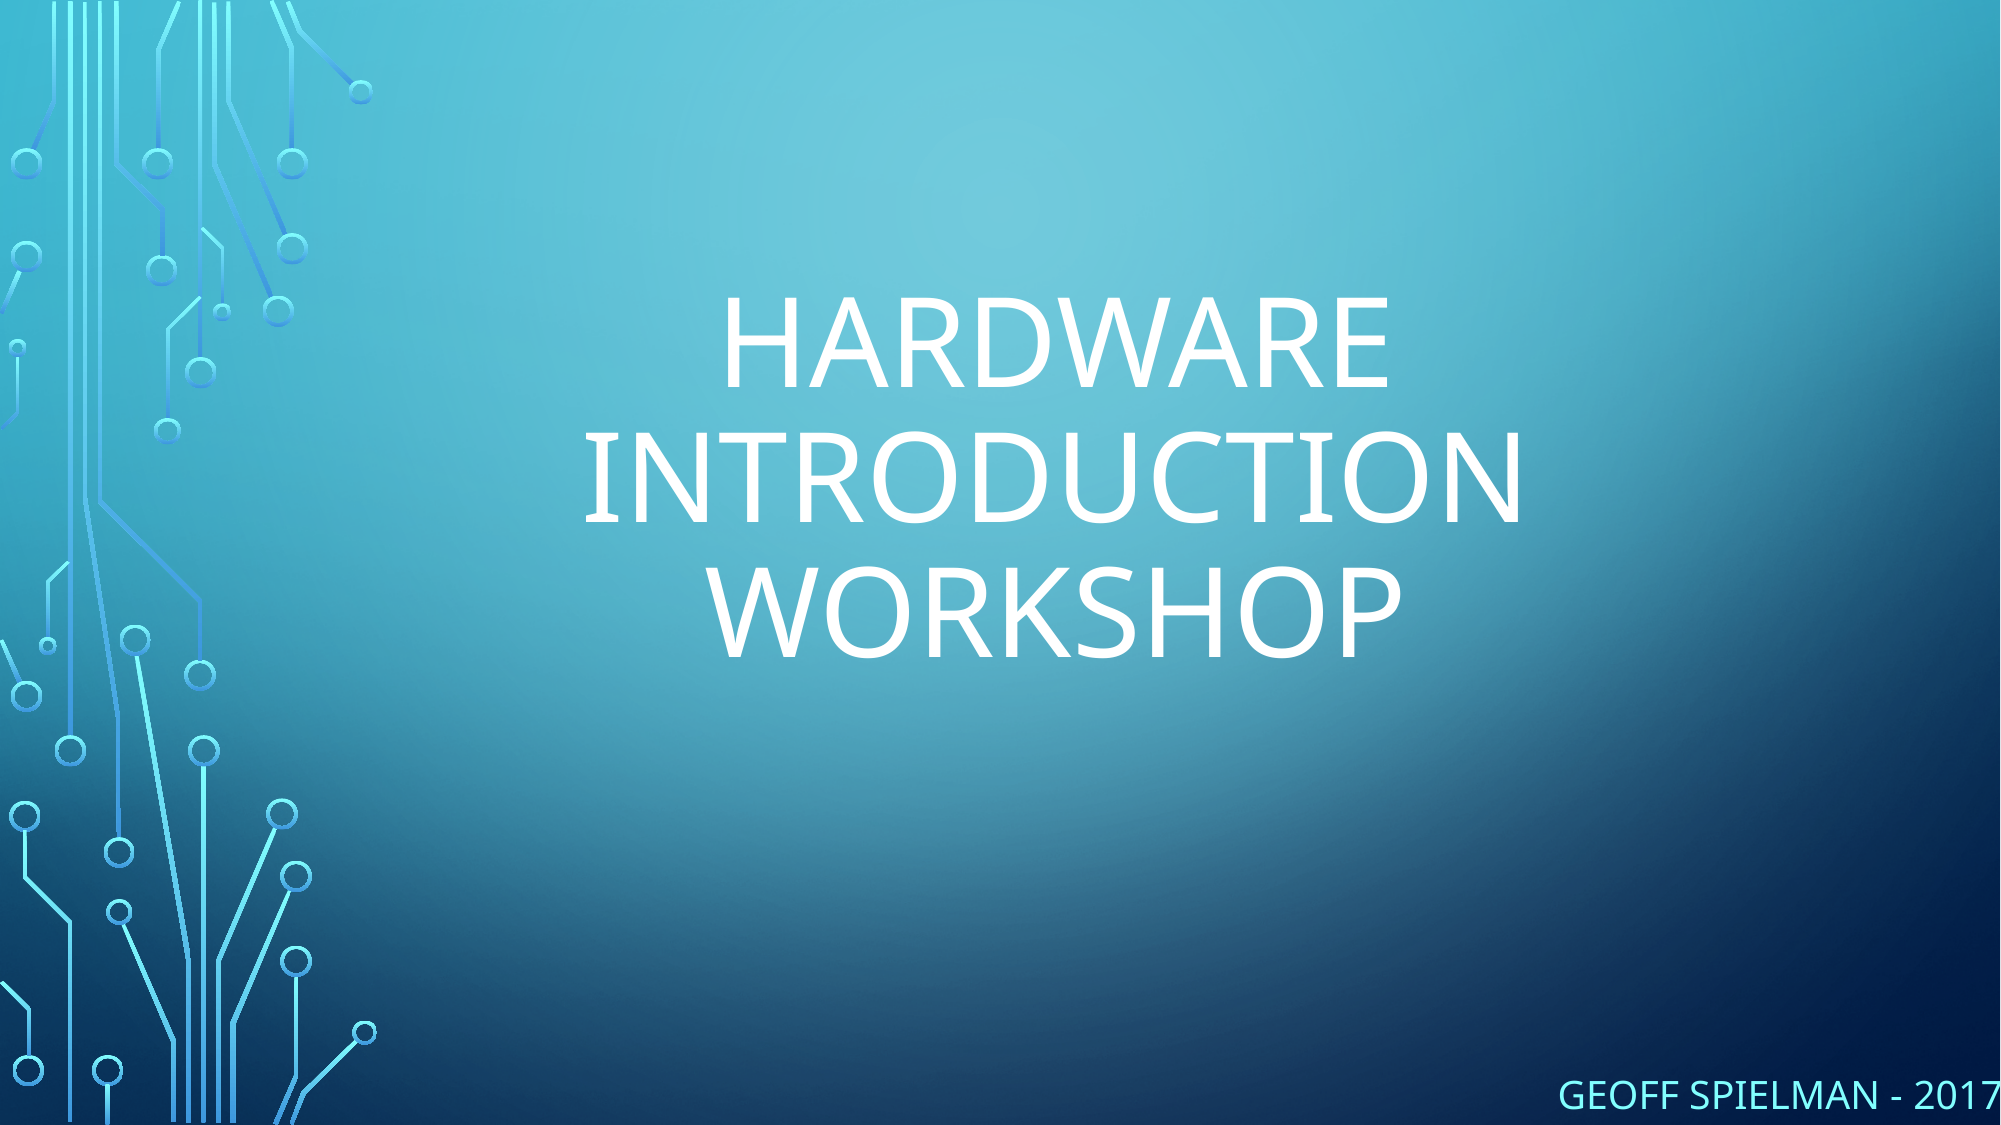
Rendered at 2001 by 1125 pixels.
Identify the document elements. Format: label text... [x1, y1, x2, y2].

subtitle Geoff Spielman - 2017 [1542, 1053, 2000, 1125]
title Hardware Introduction Workshop [300, 202, 1813, 693]
